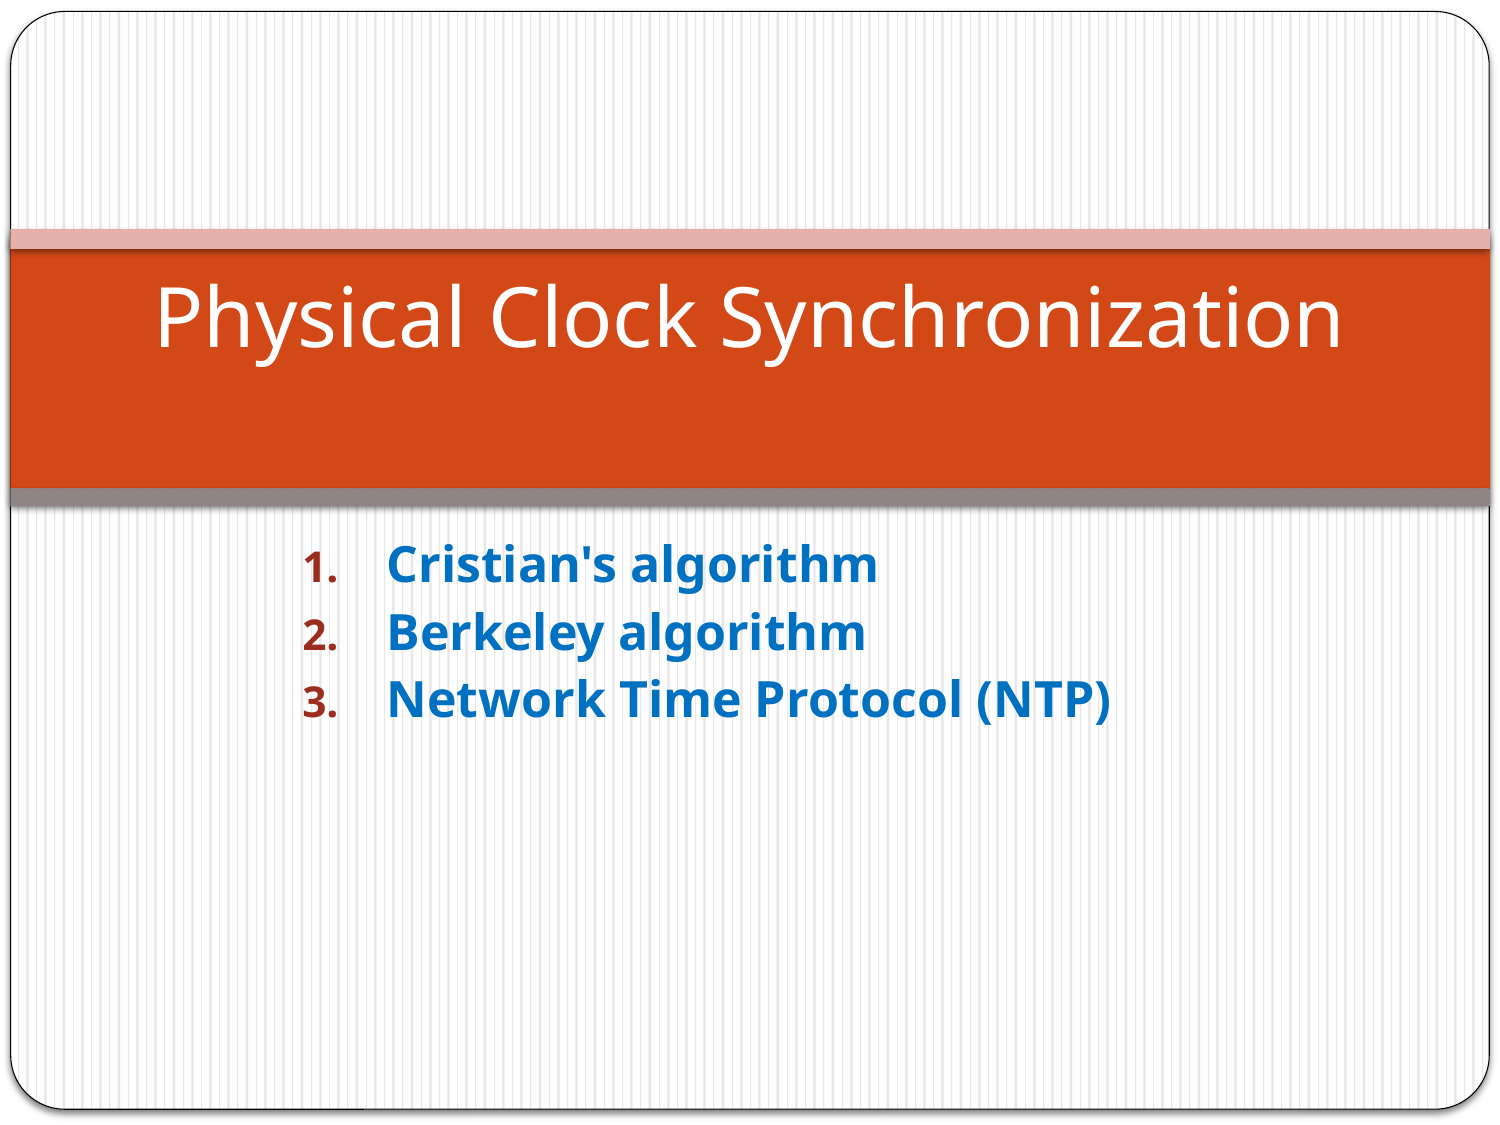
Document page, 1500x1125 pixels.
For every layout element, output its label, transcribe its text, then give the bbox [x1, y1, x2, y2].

title Physical Clock Synchronization [75, 247, 1425, 489]
subtitle Cristian's algorithm Berkeley algorithm Network Time Protocol (NTP) [212, 525, 1263, 788]
